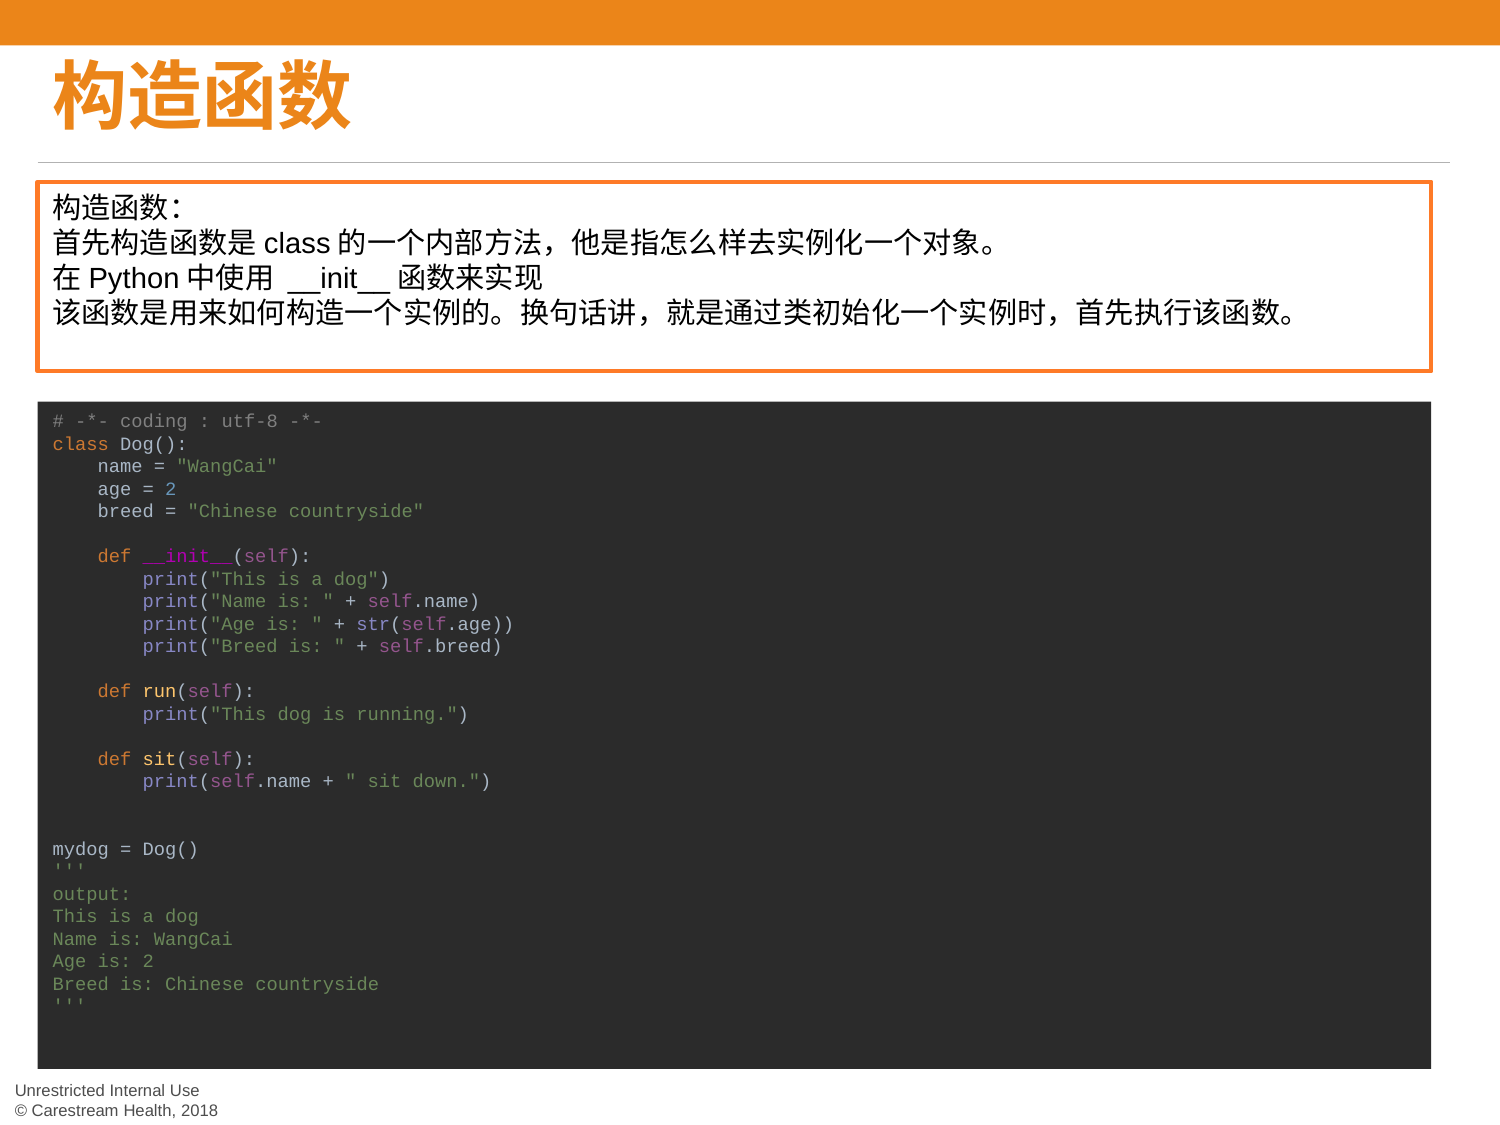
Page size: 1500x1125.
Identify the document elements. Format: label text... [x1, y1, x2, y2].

text_box 构造函数： 首先构造函数是class的一个内部方法，他是指怎么样去实例化一个对象。 在Python中使用 __init__函数来实现 该函数是用来如何构造一个实例的。换句话讲，就是通过类初始化一个实例时，首先执行该函数。 [35, 180, 1433, 373]
text_box # -*- coding : utf-8 -*- class Dog(): name = "WangCai" age = 2 breed = "Chinese countryside" def __init__(self): print("This is a dog") print("Name is: " + self.name) print("Age is: " + str(self.age)) print("Breed is: " + self.breed) def run(self): print("This dog is running.") def sit(self): print(self.name + " sit down.") mydog = Dog() ''' output: This is a dog Name is: WangCai Age is: 2 Breed is: Chinese countryside ''' [37, 401, 1432, 1069]
text_box Unrestricted Internal Use © Carestream Health, 2018 [0, 1072, 475, 1125]
title 构造函数 [37, 47, 1463, 147]
